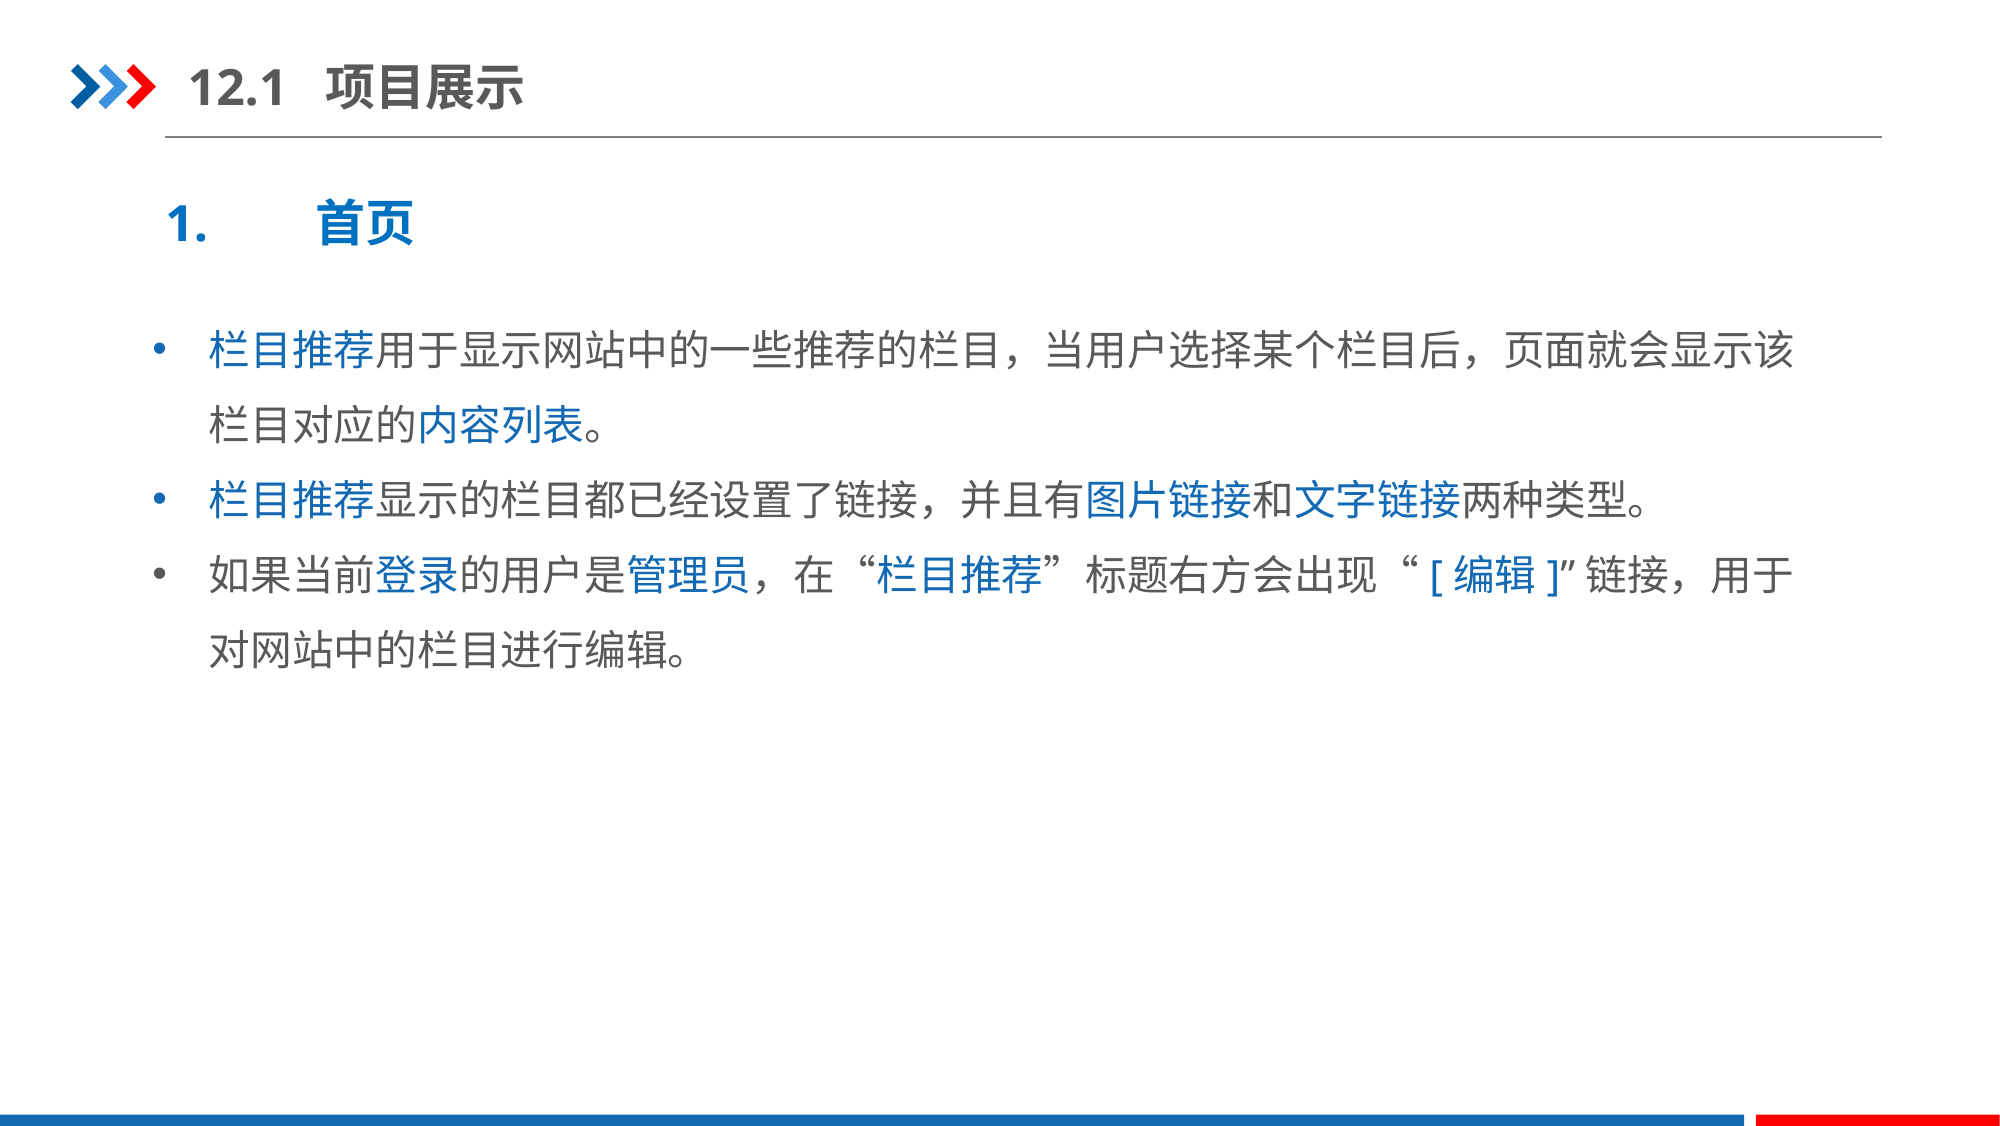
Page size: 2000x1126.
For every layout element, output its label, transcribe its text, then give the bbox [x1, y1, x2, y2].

text_box 1. 首页 [150, 184, 808, 259]
text_box 12.1 项目展示 [187, 43, 827, 127]
text_box 栏目推荐用于显示网站中的一些推荐的栏目，当用户选择某个栏目后，页面就会显示该栏目对应的内容列表。 栏目推荐显示的栏目都已经设置了链接，并且有图片链接和文字链接两种类型。 如果当前登录的用户是管理员，在“栏目推荐”标题右方会出现“[编辑]”链接，用于对网站中的栏目进行编辑。 [137, 290, 1827, 681]
